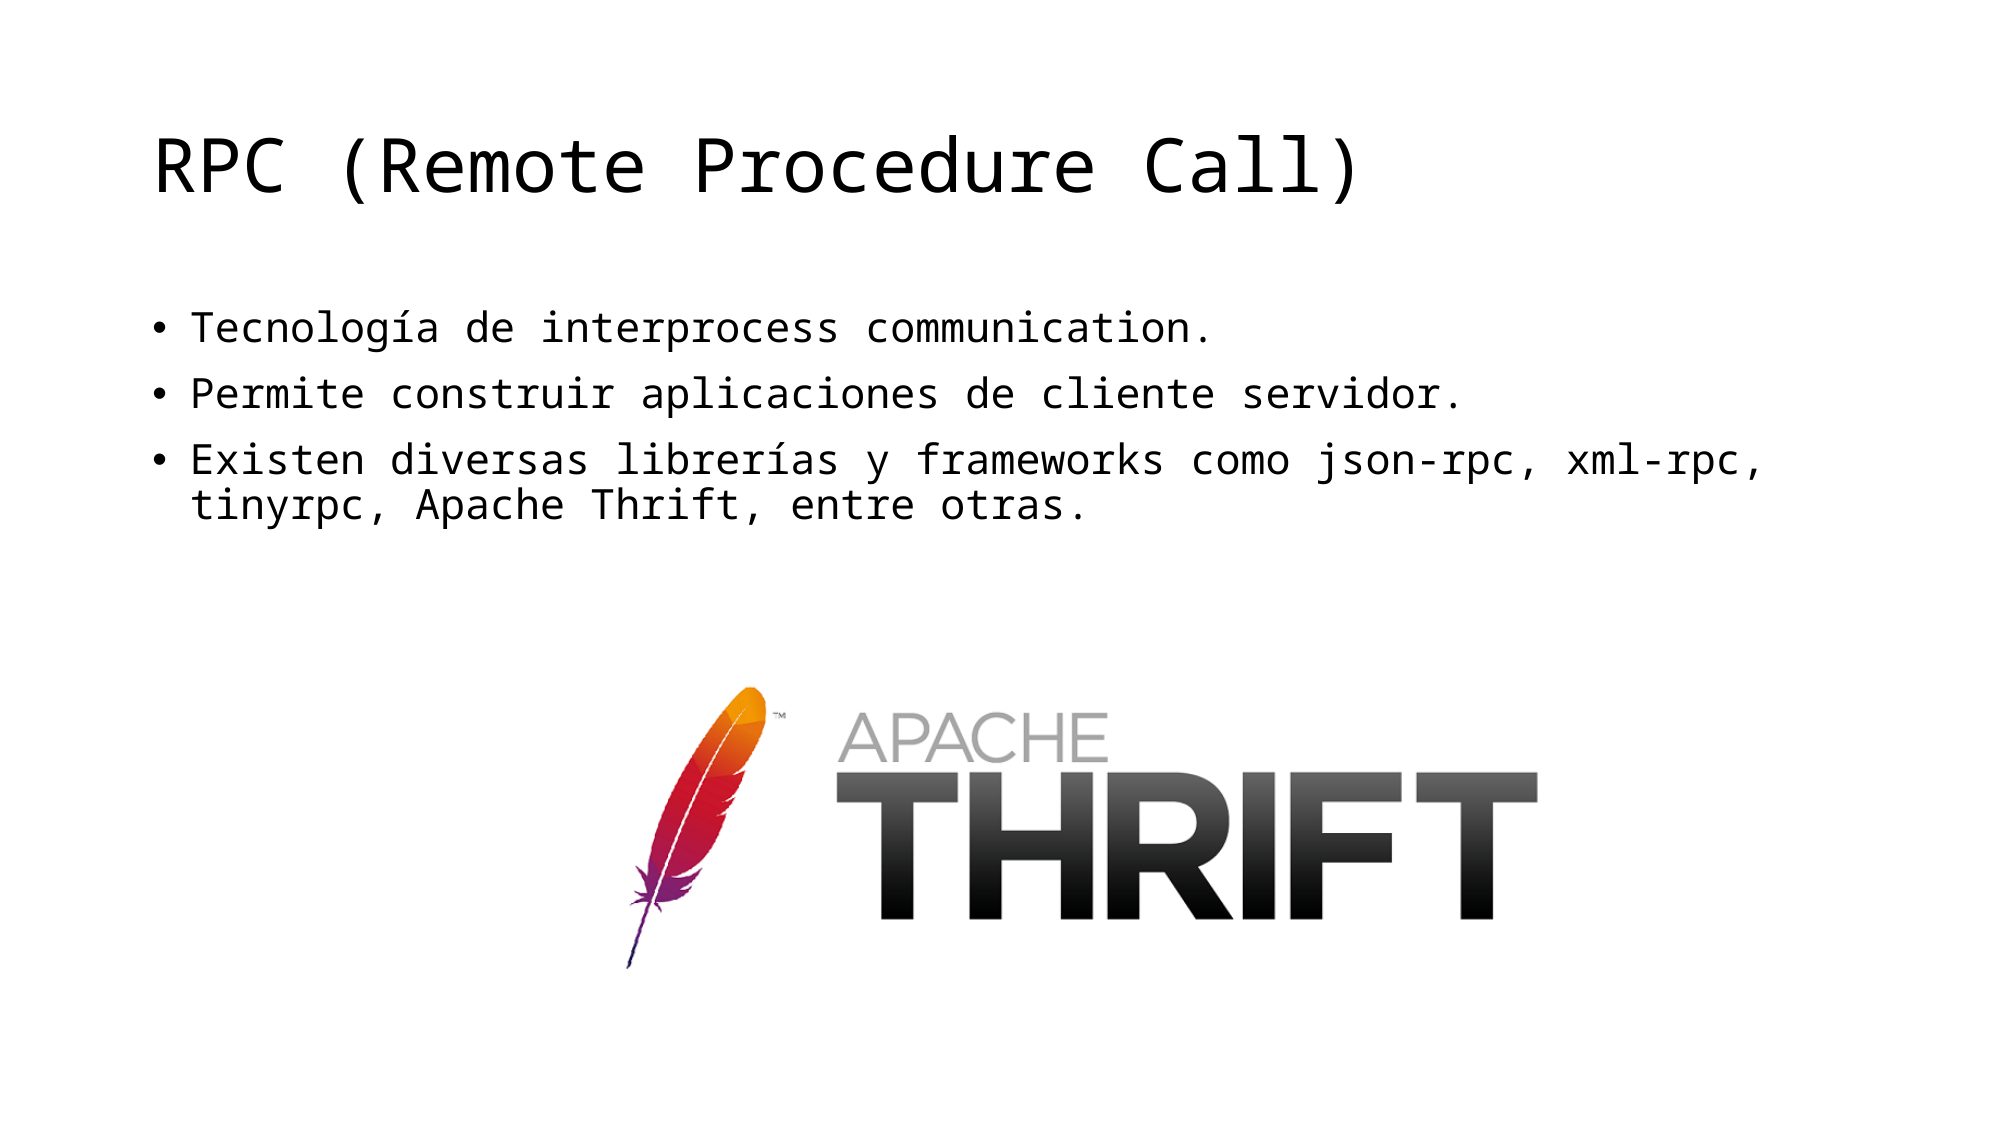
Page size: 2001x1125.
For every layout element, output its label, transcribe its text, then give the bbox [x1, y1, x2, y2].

picture [421, 656, 1725, 984]
list Tecnología de interprocess communication. Permite construir aplicaciones de cliente servidor. Existen diversas librerías y frameworks como json-rpc, xml-rpc, tinyrpc, Apache Thrift, entre otras. [137, 299, 1863, 1014]
title RPC (Remote Procedure Call) [137, 59, 1863, 278]
